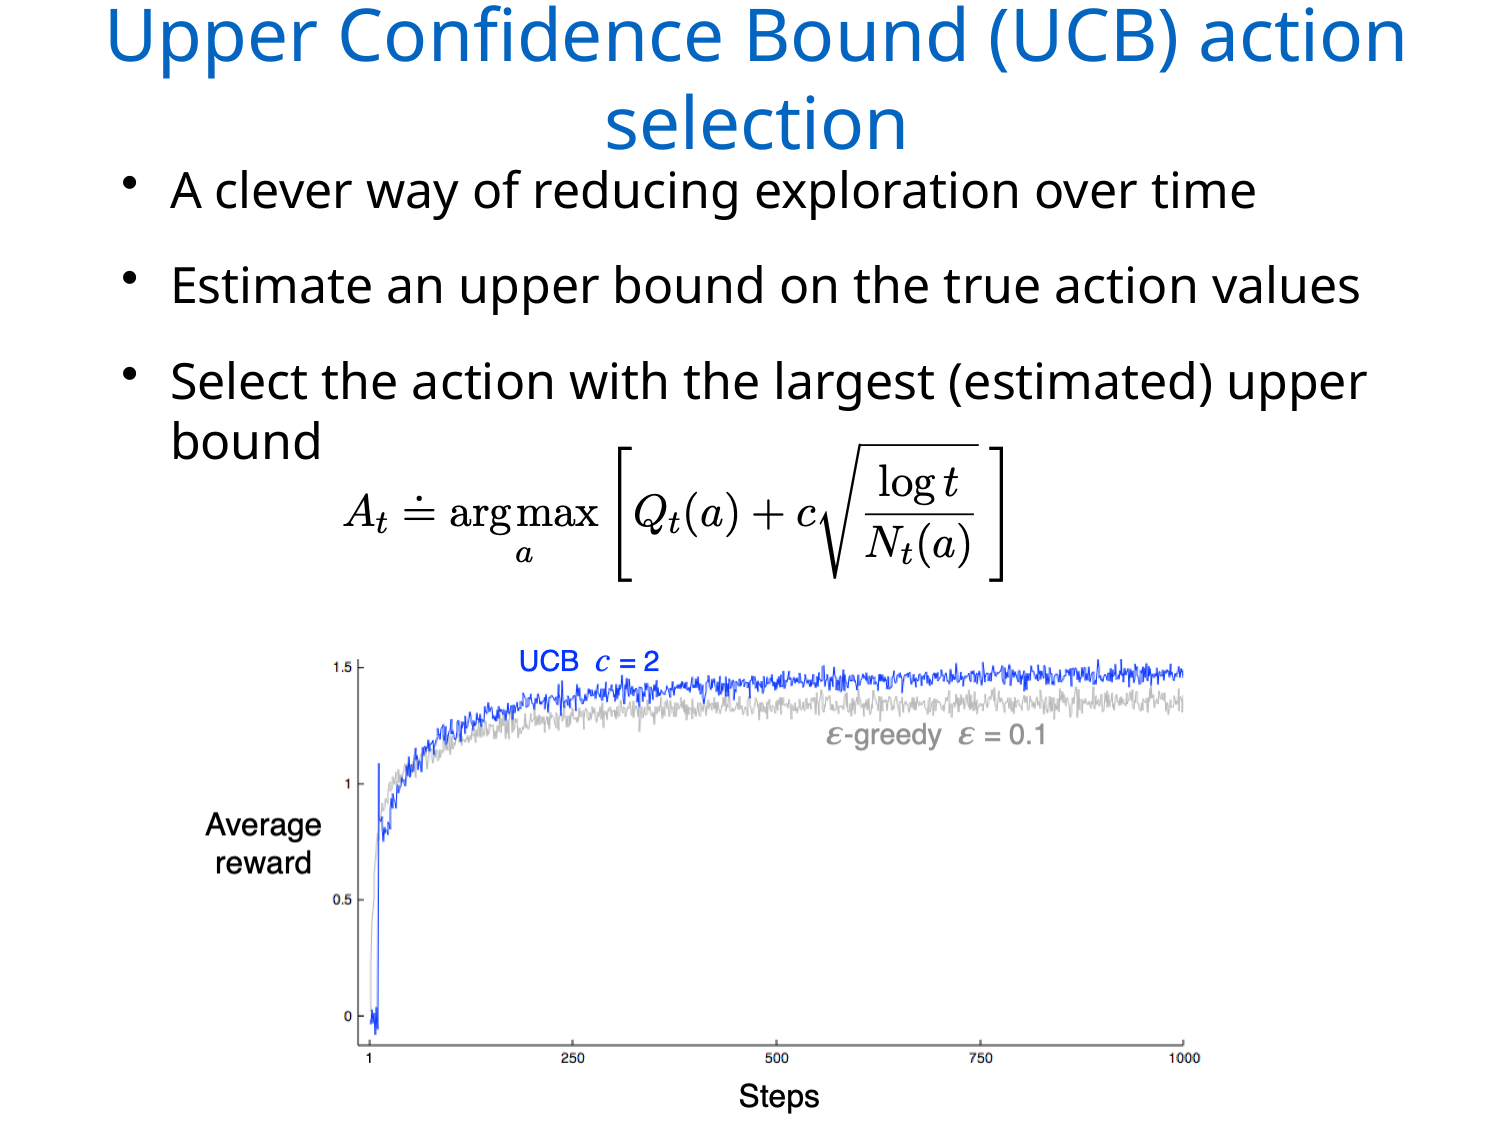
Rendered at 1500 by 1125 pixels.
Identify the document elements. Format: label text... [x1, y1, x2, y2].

title Upper Confidence Bound (UCB) action selection [9, 0, 1500, 202]
picture [327, 433, 1013, 597]
picture [187, 639, 1206, 1116]
list A clever way of reducing exploration over time Estimate an upper bound on the true action values Select the action with the largest (estimated) upper bound [114, 151, 1471, 480]
